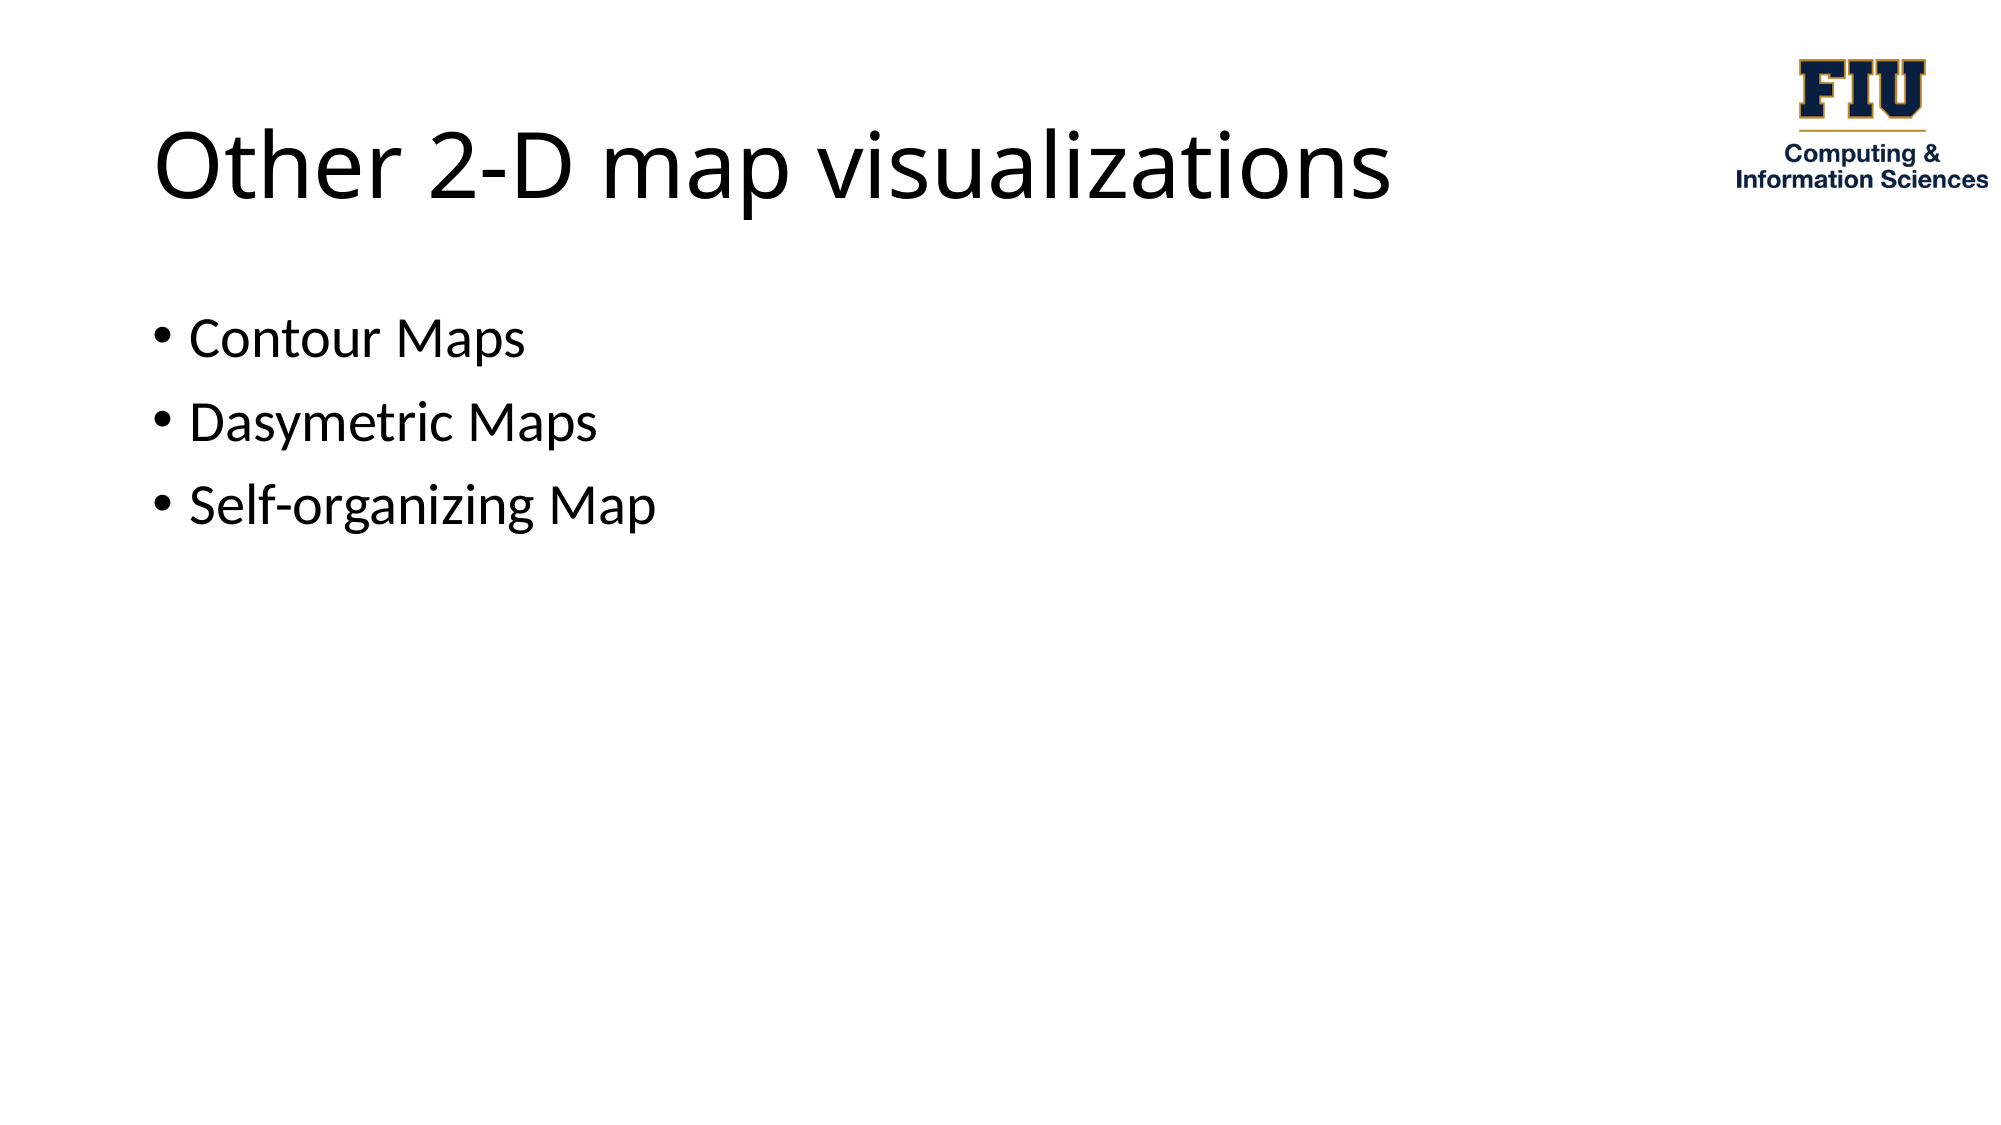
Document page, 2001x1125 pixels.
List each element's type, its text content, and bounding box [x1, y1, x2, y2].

list Contour Maps Dasymetric Maps Self-organizing Map [137, 299, 1863, 1014]
picture [1863, 59, 1988, 188]
title Other 2-D map visualizations [137, 59, 1863, 278]
